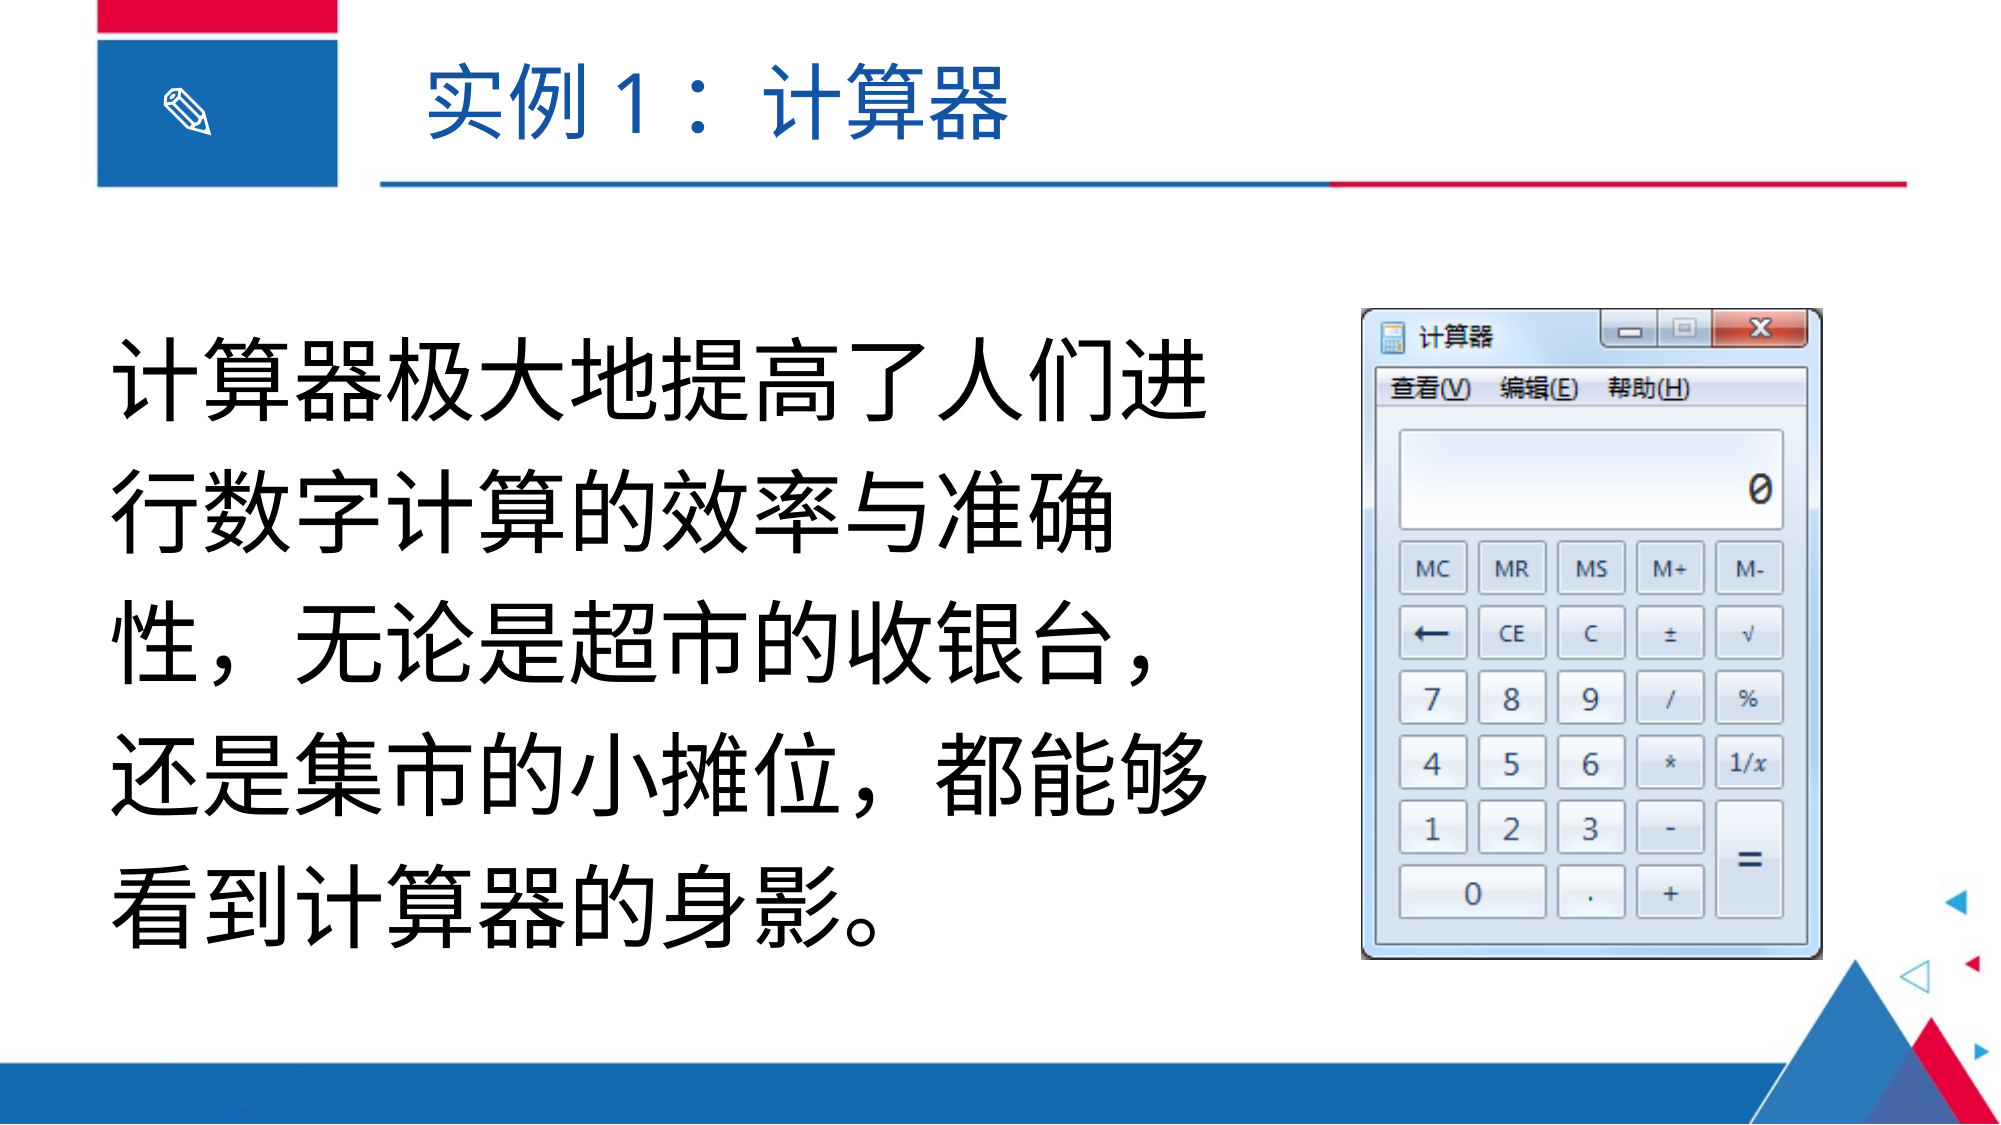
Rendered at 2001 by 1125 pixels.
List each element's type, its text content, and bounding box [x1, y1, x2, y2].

text_box 计算器极大地提高了人们进行数字计算的效率与准确性，无论是超市的收银台，还是集市的小摊位，都能够看到计算器的身影。 [94, 293, 1276, 968]
picture [0, 0, 2000, 1124]
text_box 实例1：计算器 [409, 43, 1292, 158]
